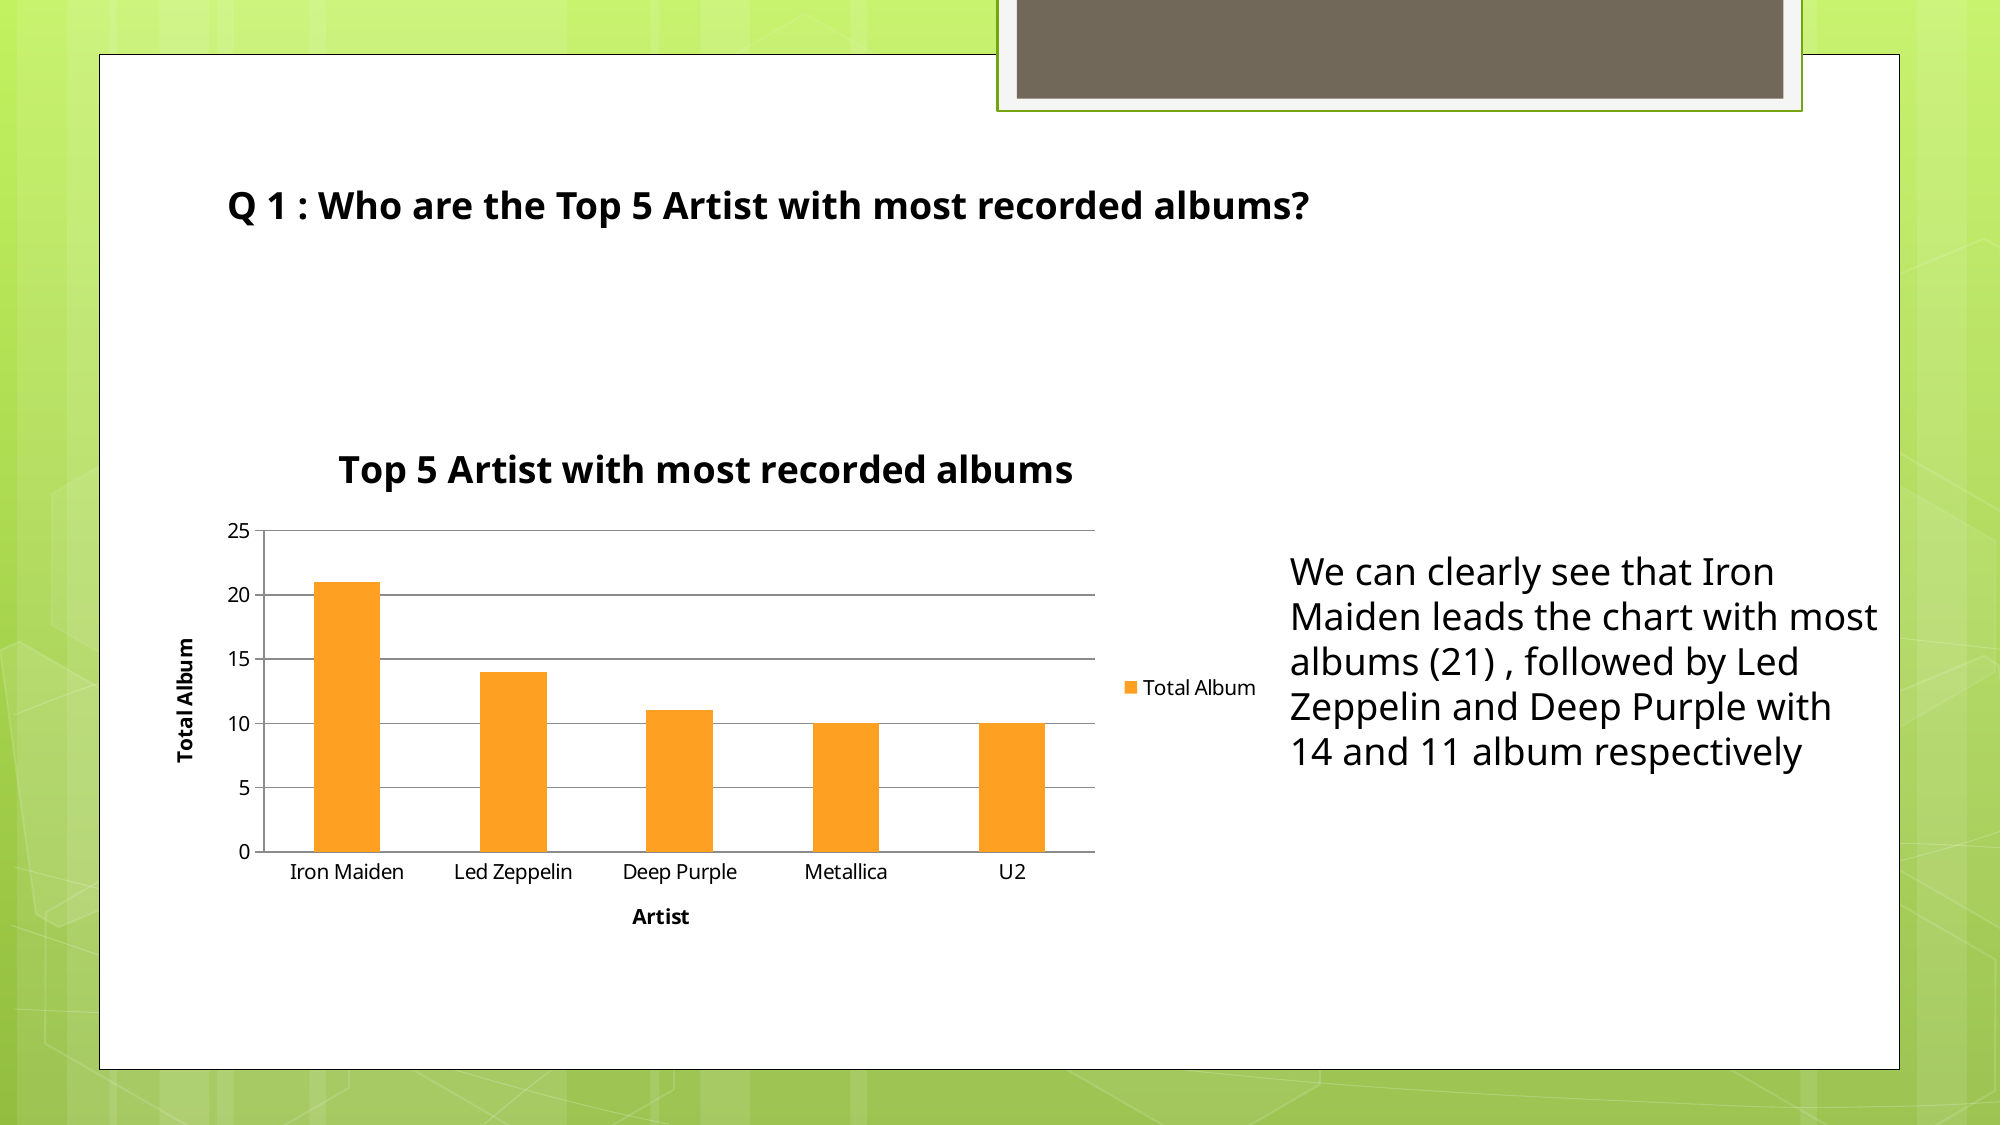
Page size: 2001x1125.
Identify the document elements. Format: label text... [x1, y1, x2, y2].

text_box Q 1 : Who are the Top 5 Artist with most recorded albums? [212, 174, 1725, 235]
text_box We can clearly see that Iron Maiden leads the chart with most albums (21) , followed by Led Zeppelin and Deep Purple with 14 and 11 album respectively [1280, 540, 1900, 781]
chart [137, 412, 1276, 963]
